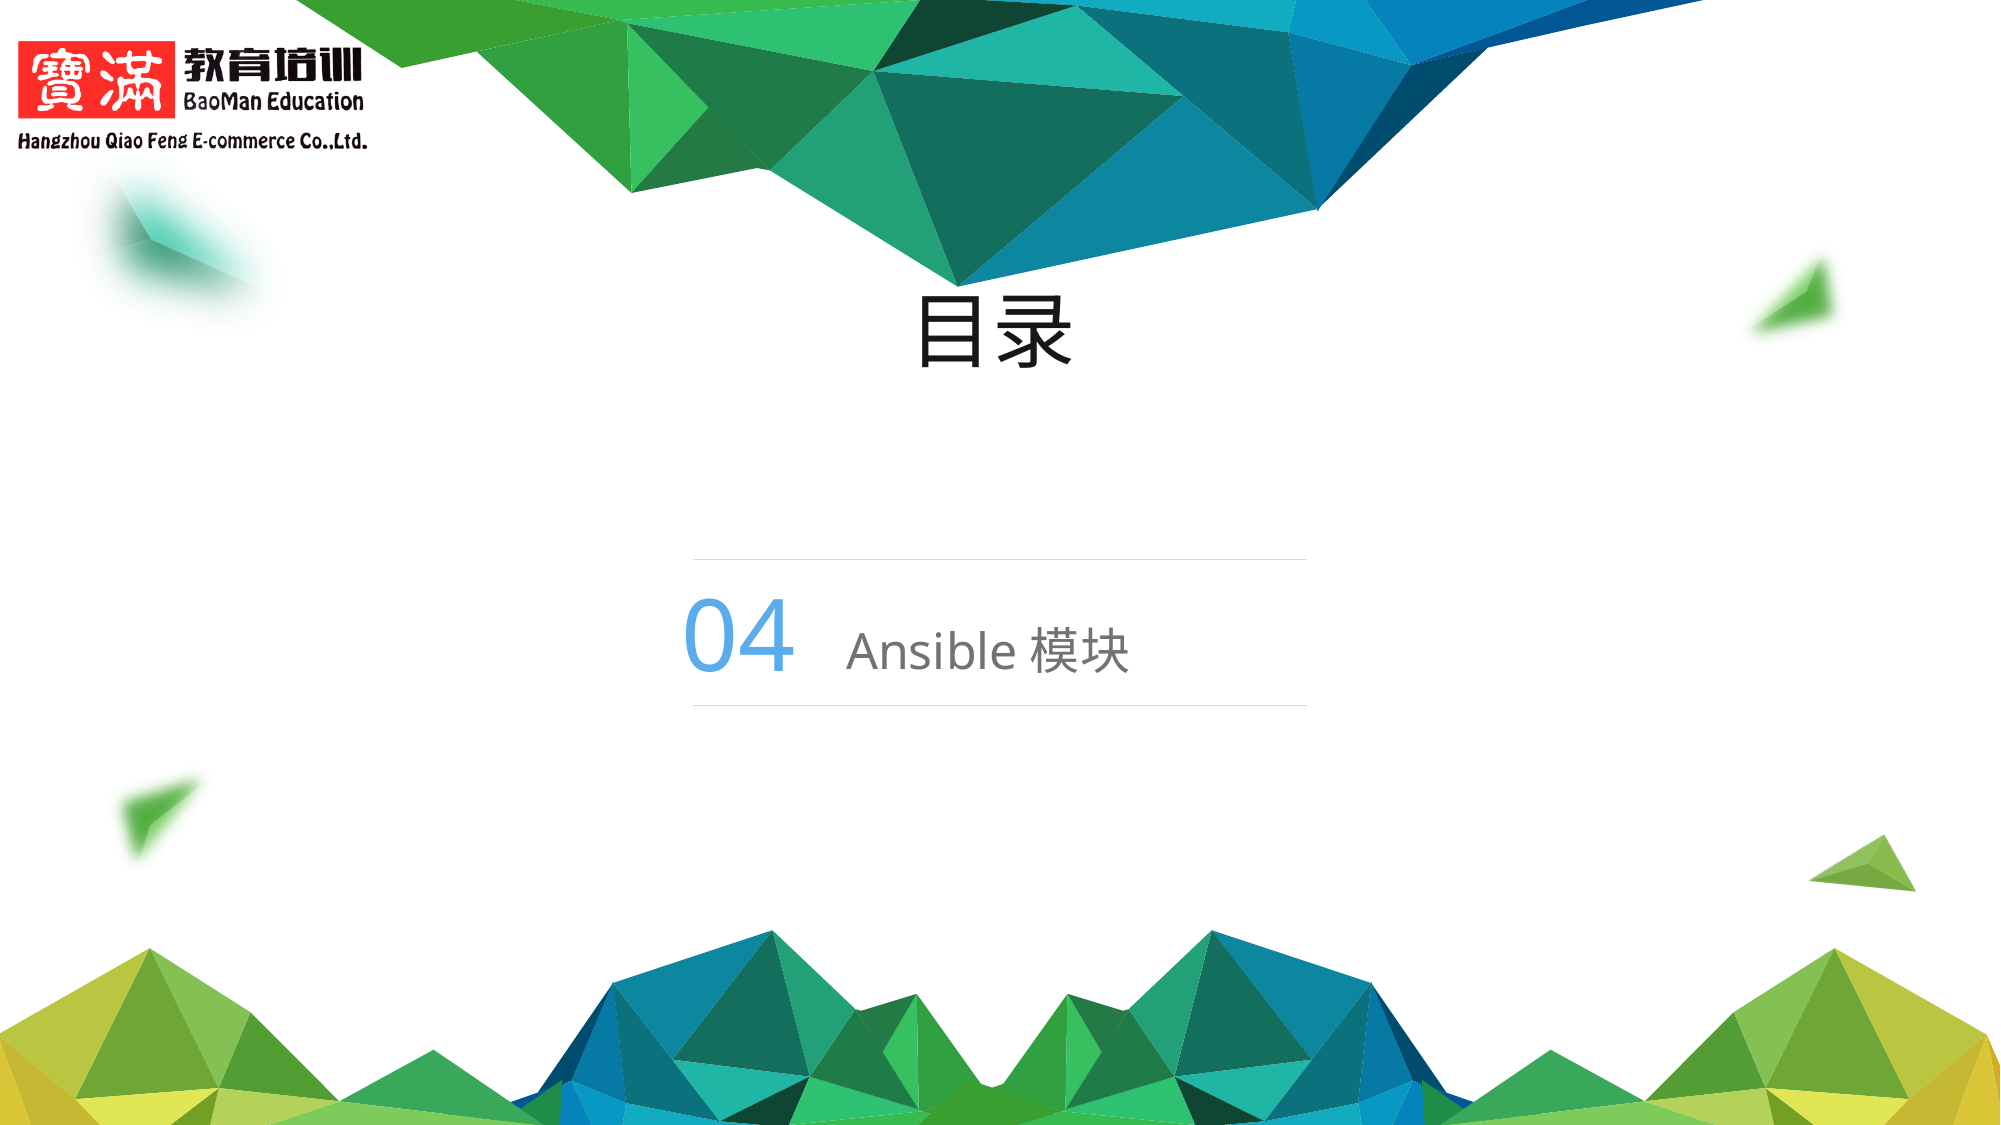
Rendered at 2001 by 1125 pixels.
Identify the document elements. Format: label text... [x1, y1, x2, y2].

picture [3, 30, 465, 404]
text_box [672, 559, 1328, 706]
picture [100, 743, 255, 902]
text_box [0, 930, 2000, 1125]
text_box 目录 [894, 287, 1091, 386]
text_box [296, 0, 1704, 287]
picture [1695, 217, 1853, 365]
picture [1808, 834, 1917, 892]
